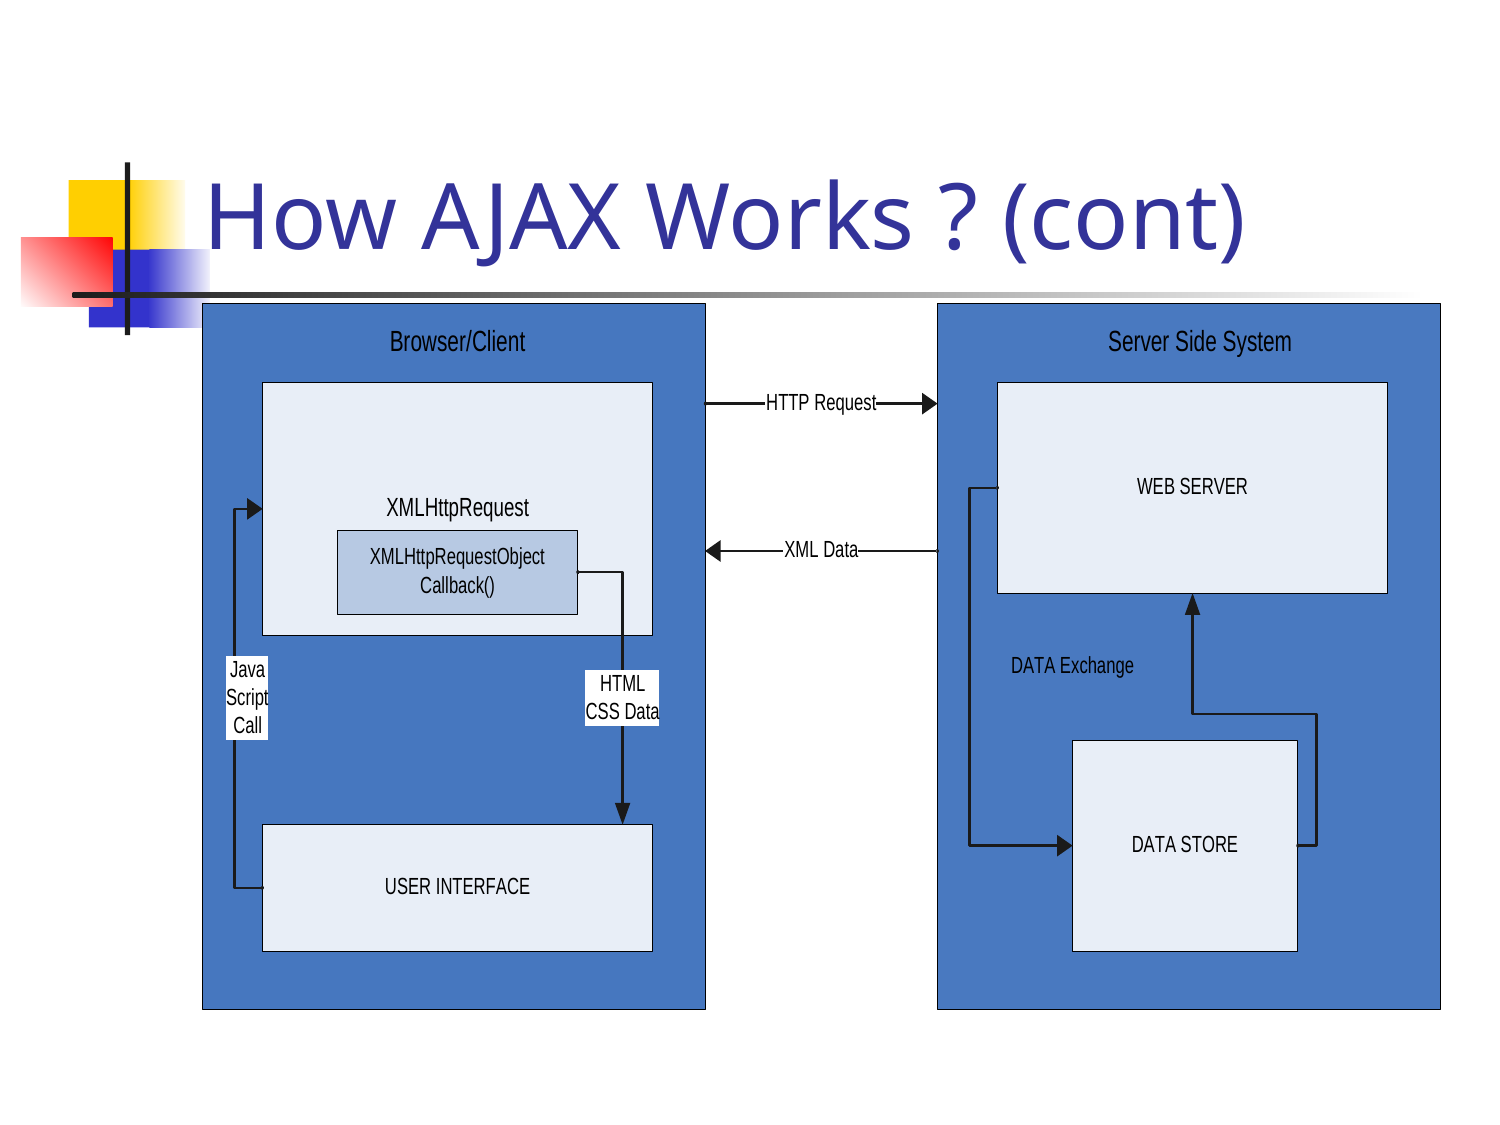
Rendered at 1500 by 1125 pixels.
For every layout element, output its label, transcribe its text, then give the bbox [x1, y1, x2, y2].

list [199, 299, 1443, 1013]
title How AJAX Works ? (cont) [188, 35, 1468, 275]
